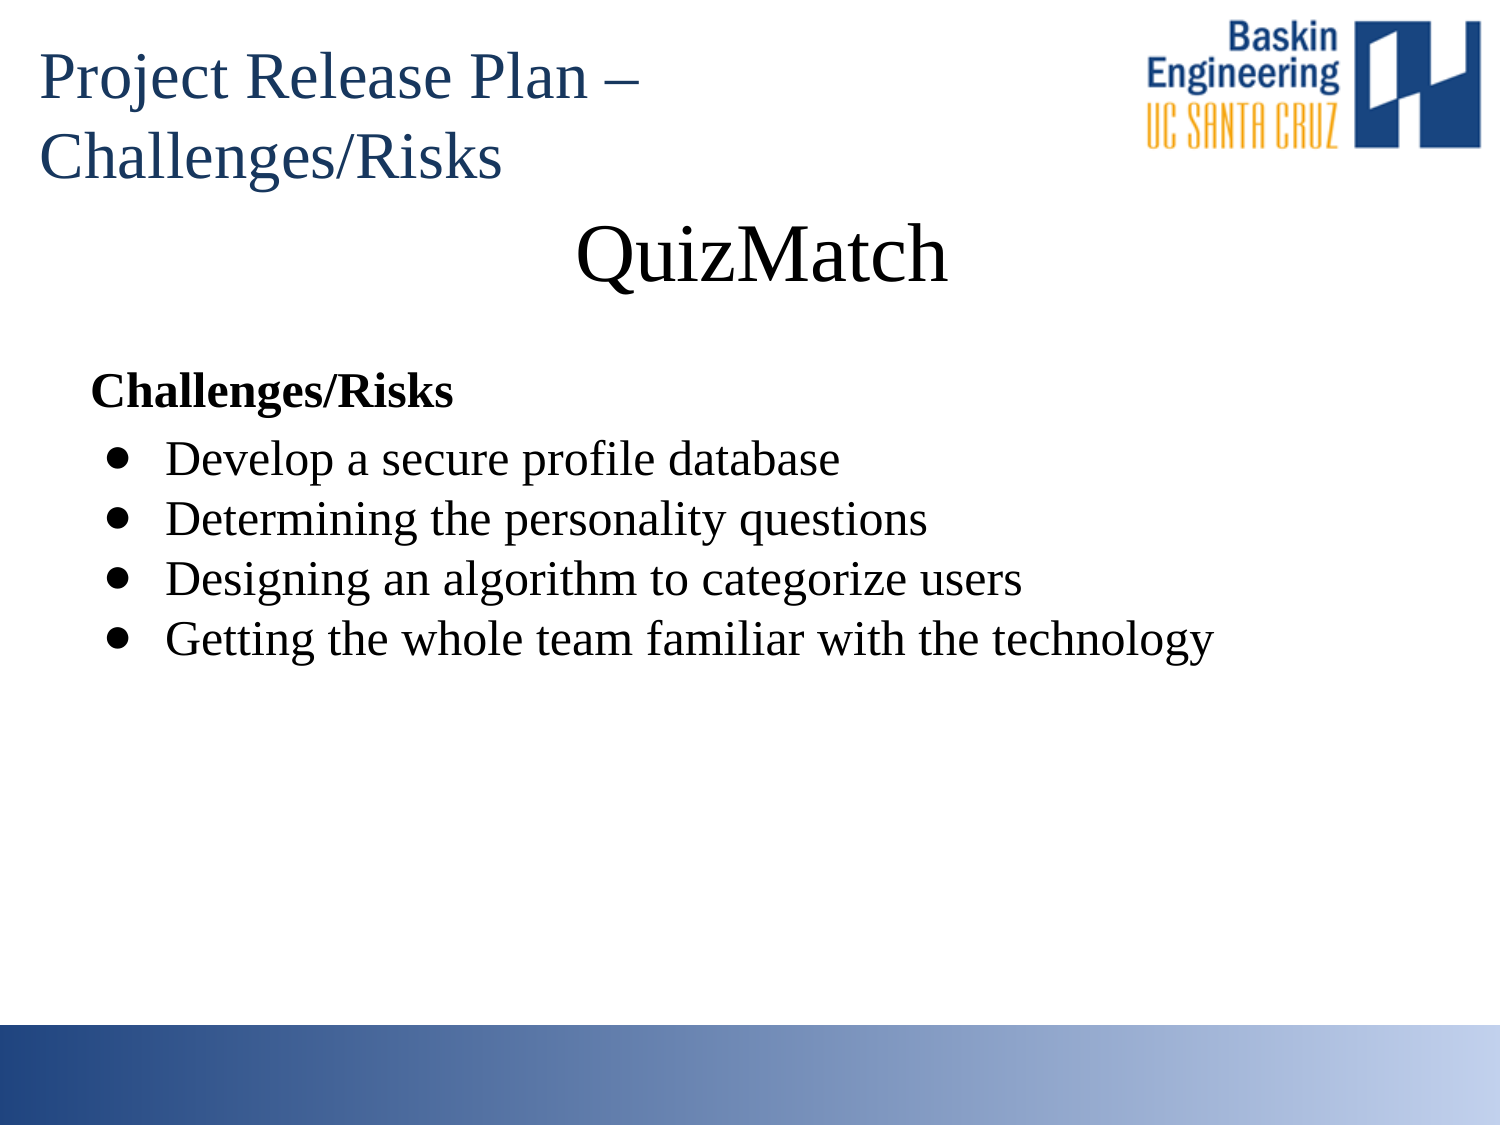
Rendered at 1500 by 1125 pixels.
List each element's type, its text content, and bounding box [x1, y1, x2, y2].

title QuizMatch [87, 145, 1438, 350]
text_box Project Release Plan – Challenges/Risks [24, 24, 1129, 121]
text_box [0, 1025, 1500, 1125]
picture [1134, 12, 1498, 160]
list Challenges/Risks Develop a secure profile database Determining the personality questions Designing an algorithm to categorize users Getting the whole team familiar with the technology [75, 350, 1425, 1005]
